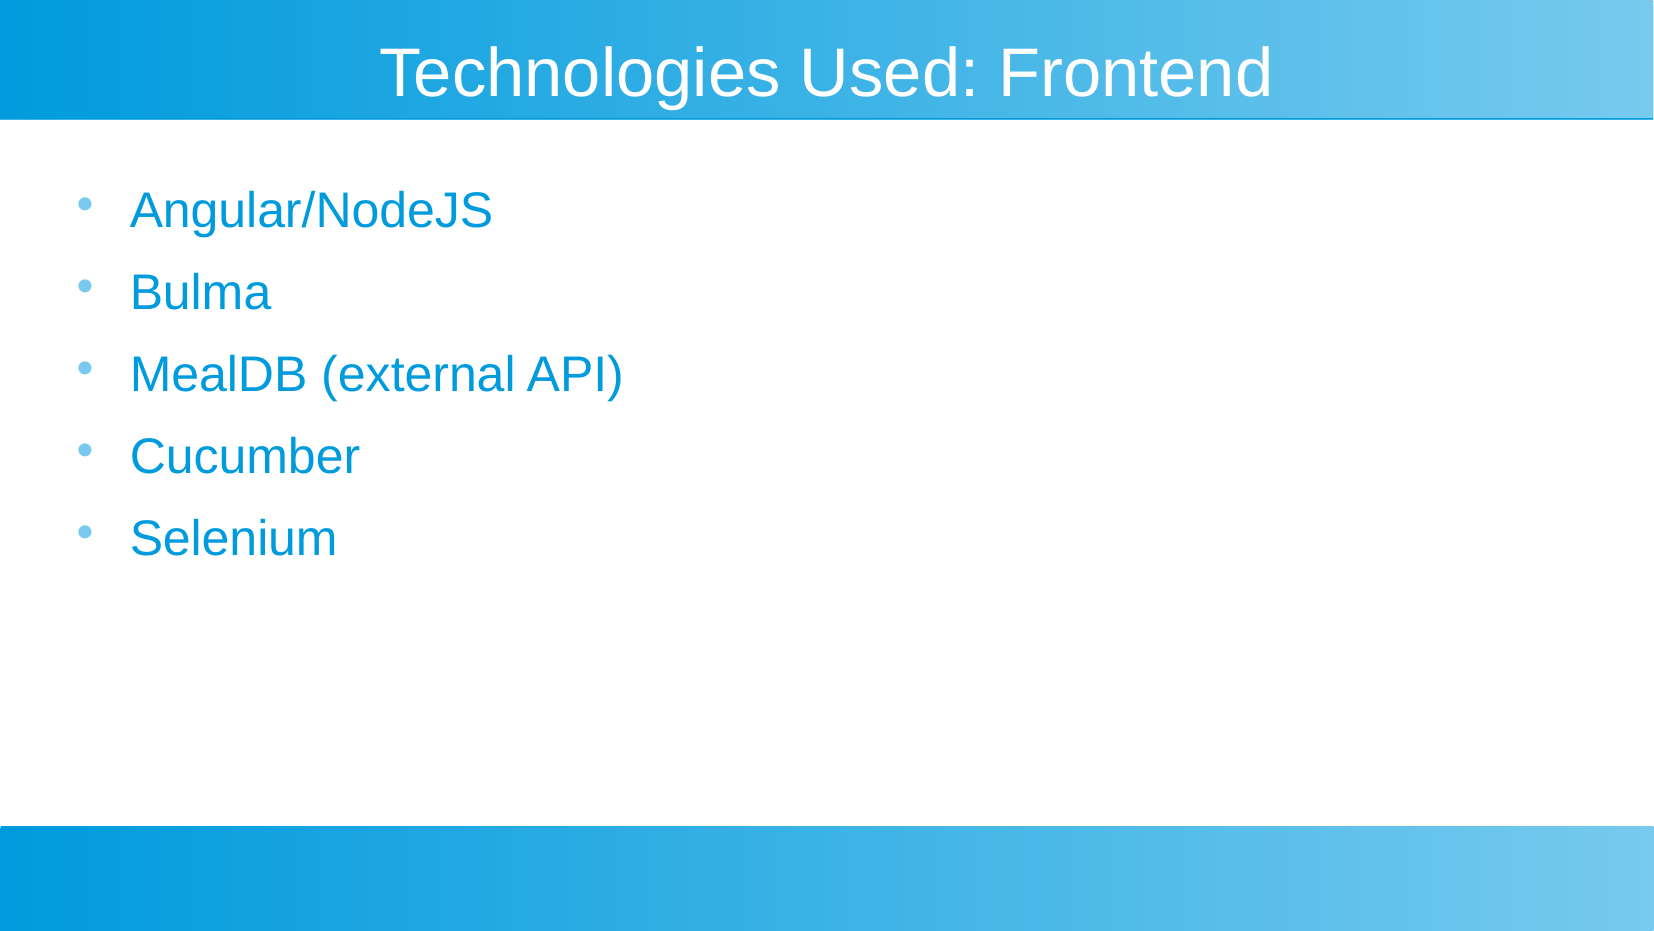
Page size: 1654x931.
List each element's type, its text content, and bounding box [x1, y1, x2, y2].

text_box Angular/NodeJS Bulma MealDB (external API) Cucumber Selenium [58, 177, 1595, 768]
text_box Technologies Used: Frontend [58, 29, 1595, 108]
